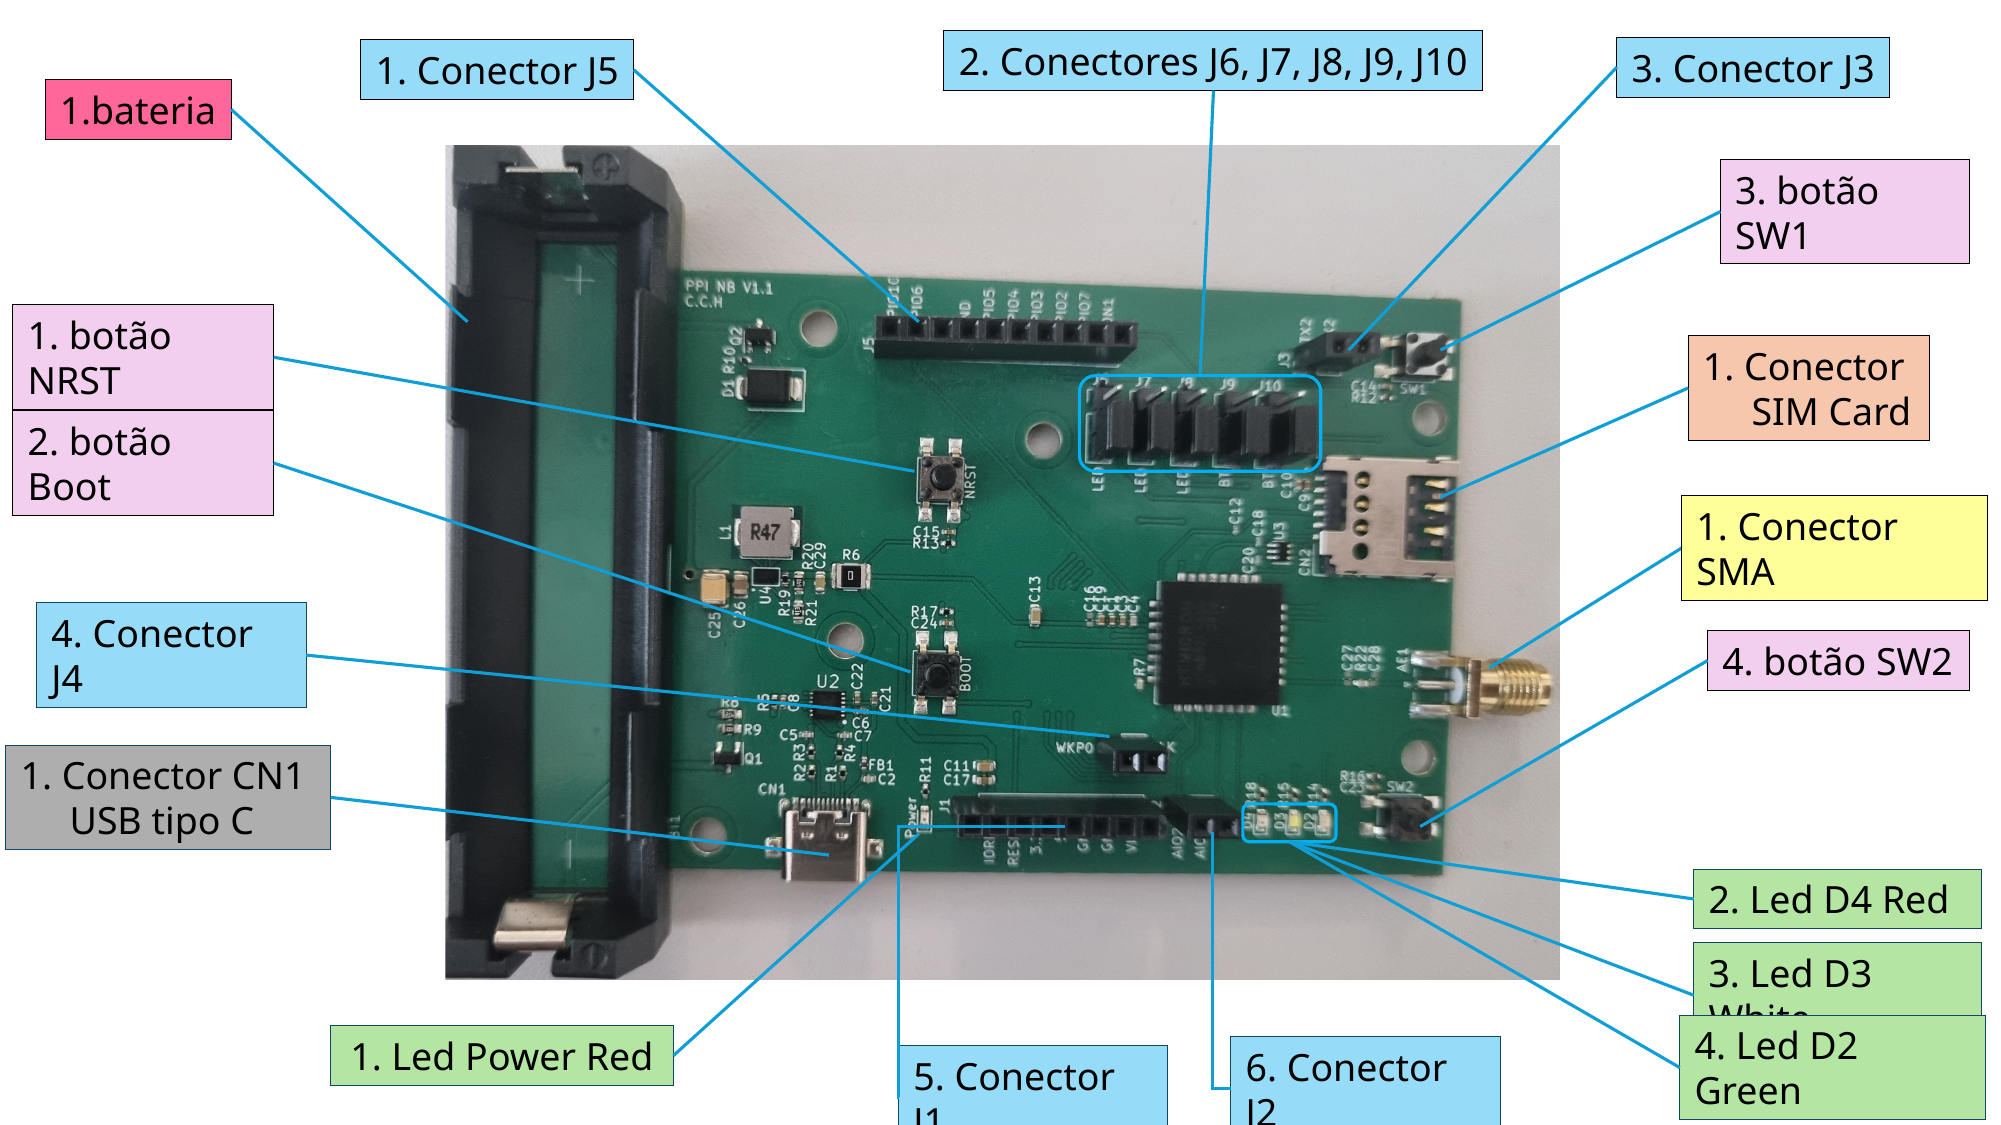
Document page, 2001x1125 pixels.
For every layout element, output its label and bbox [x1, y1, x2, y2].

text_box [12, 30, 1989, 1107]
